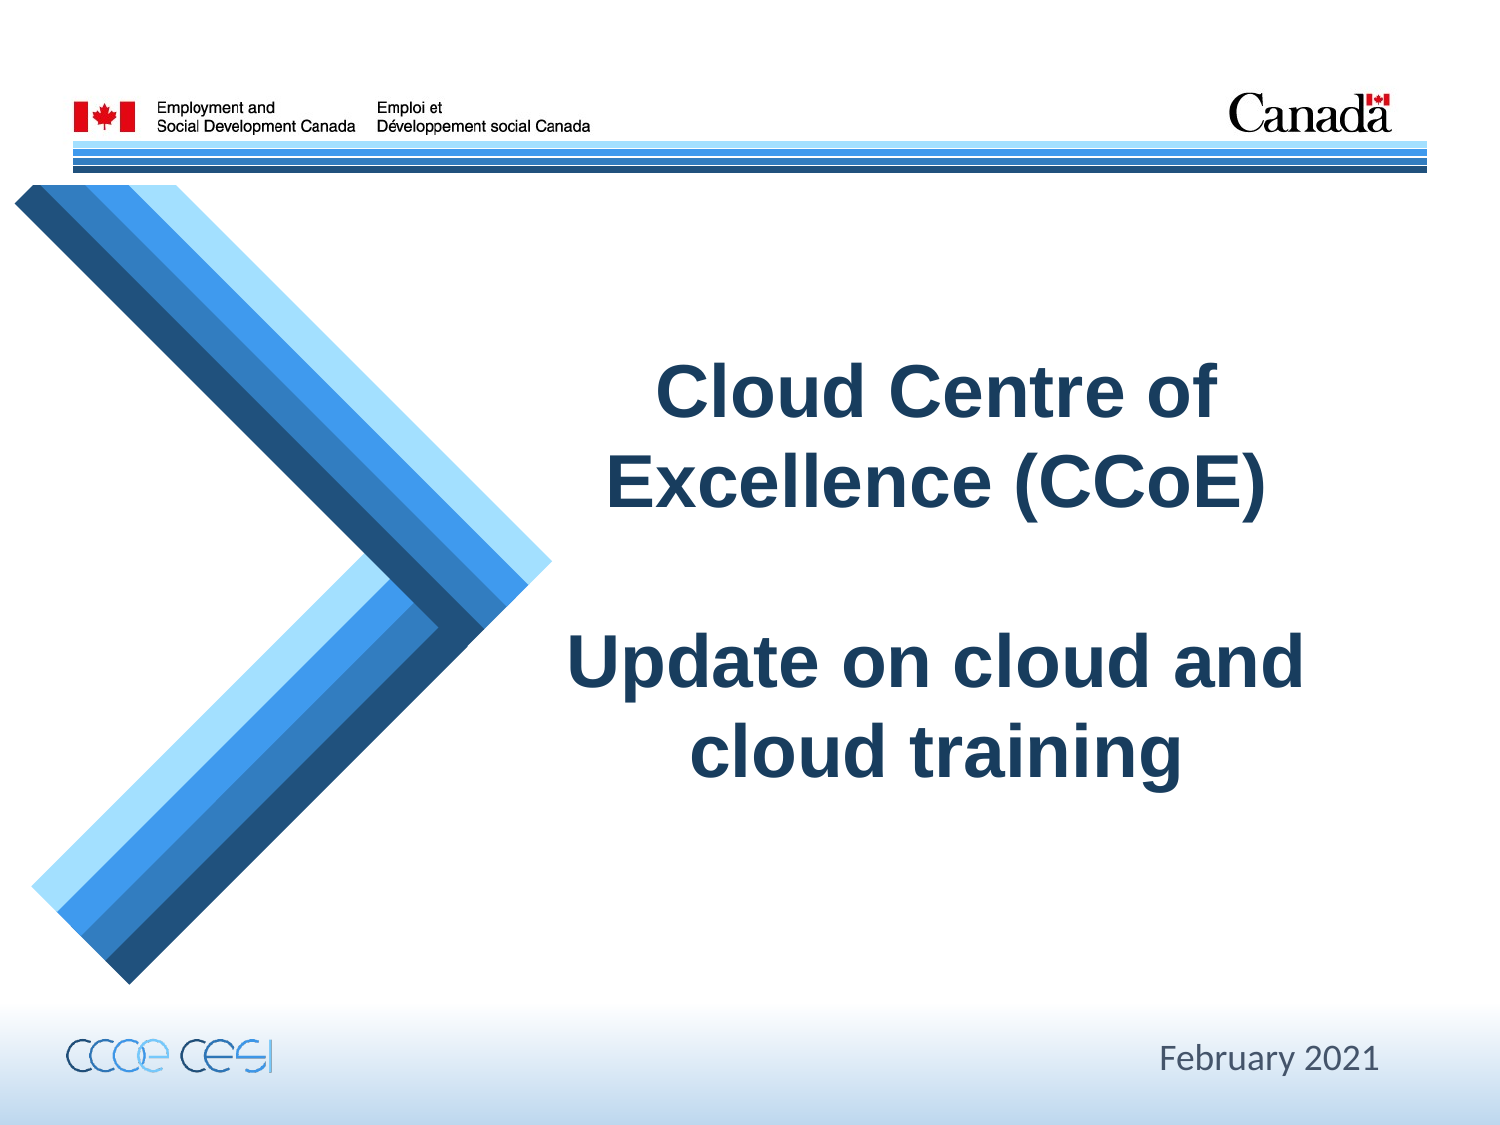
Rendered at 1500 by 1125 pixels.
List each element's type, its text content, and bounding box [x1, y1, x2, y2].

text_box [0, 319, 599, 445]
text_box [0, 0, 1500, 185]
text_box Cloud Centre of Excellence (CCoE) Update on cloud and cloud training [507, 335, 1366, 981]
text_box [73, 141, 1427, 173]
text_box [11, 698, 488, 835]
picture [66, 1036, 274, 1075]
text_box February 2021 [1144, 1025, 1500, 1086]
